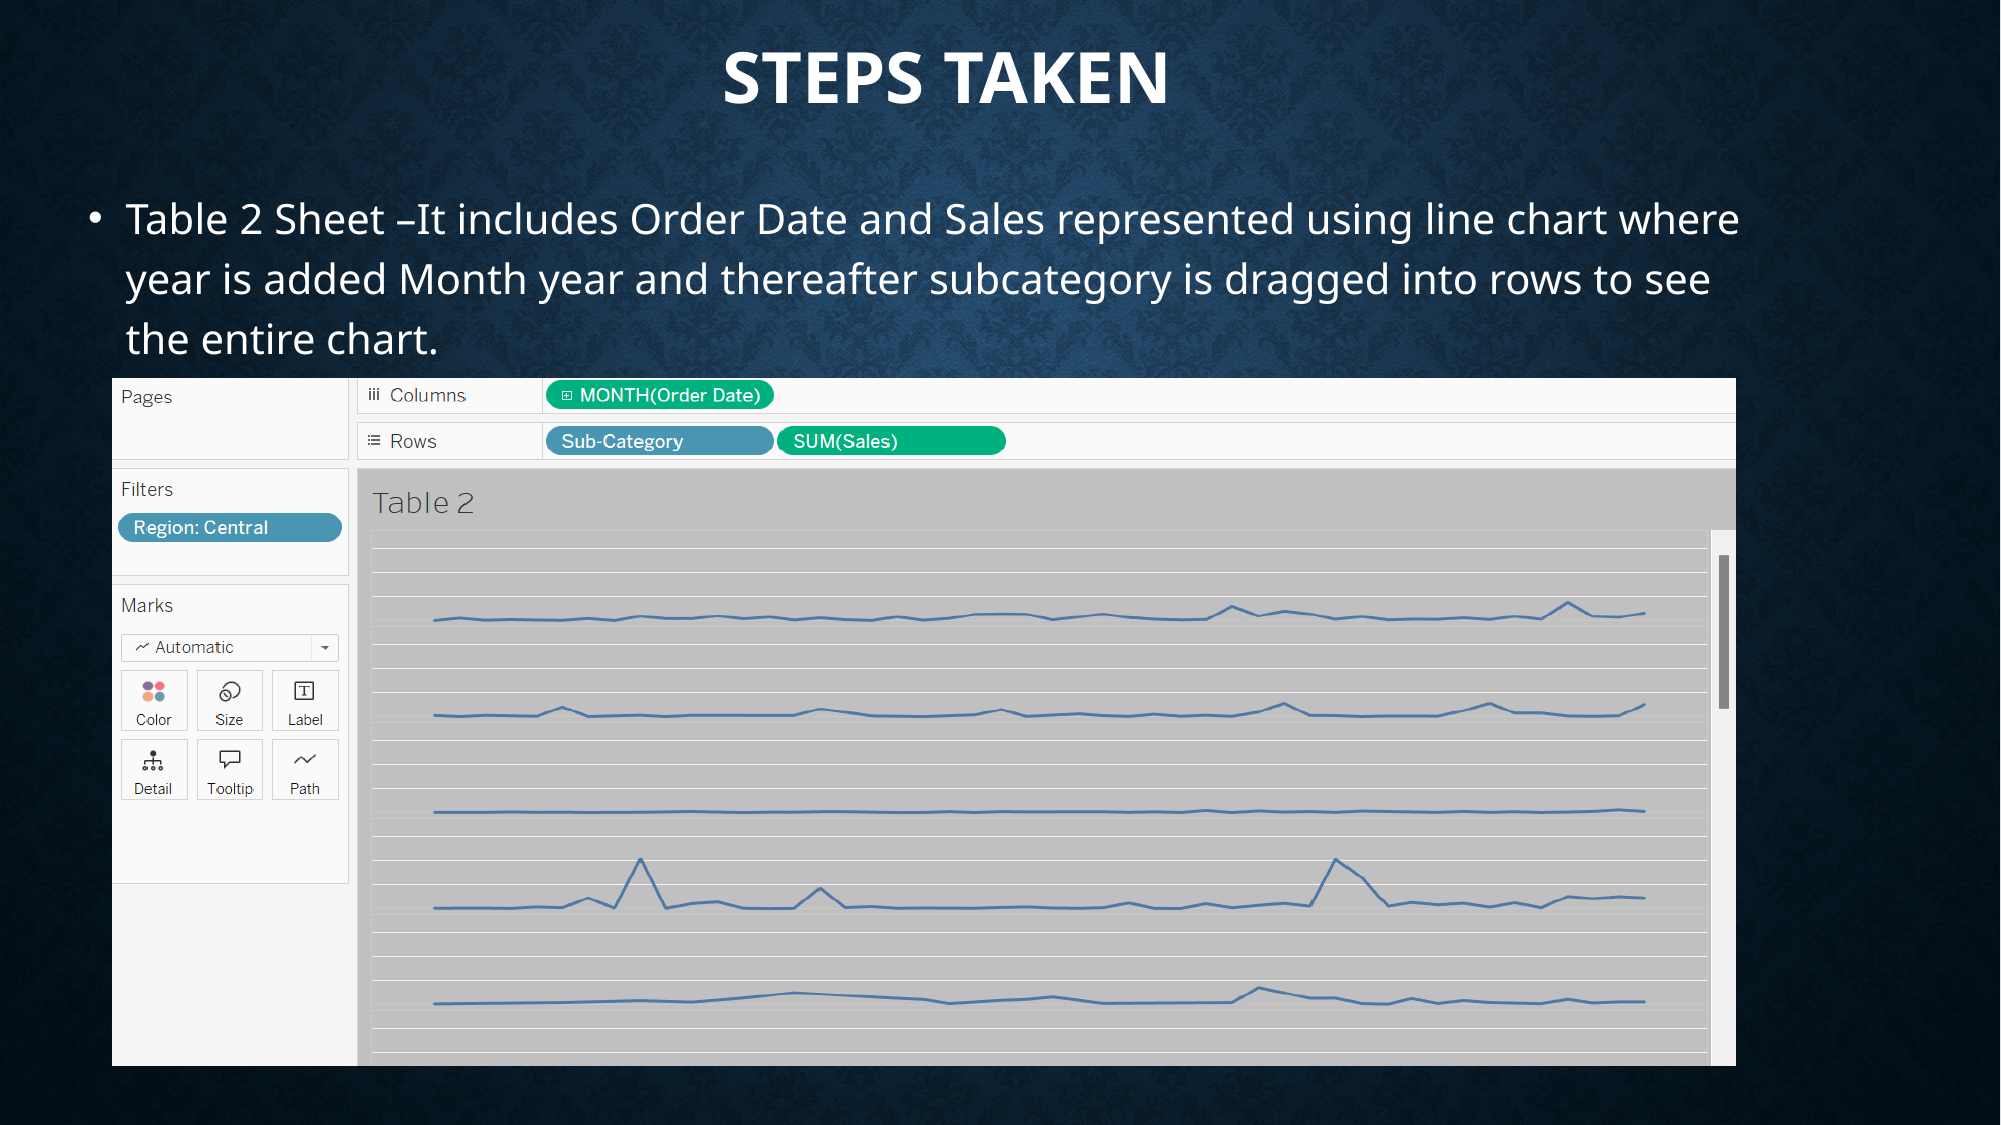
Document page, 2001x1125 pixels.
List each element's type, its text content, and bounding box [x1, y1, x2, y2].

title STEPS TAKEN [98, 19, 1797, 142]
picture [112, 377, 1737, 1067]
list Table 2 Sheet –It includes Order Date and Sales represented using line chart where year is added Month year and thereafter subcategory is dragged into rows to see the entire chart. [73, 174, 1797, 1033]
